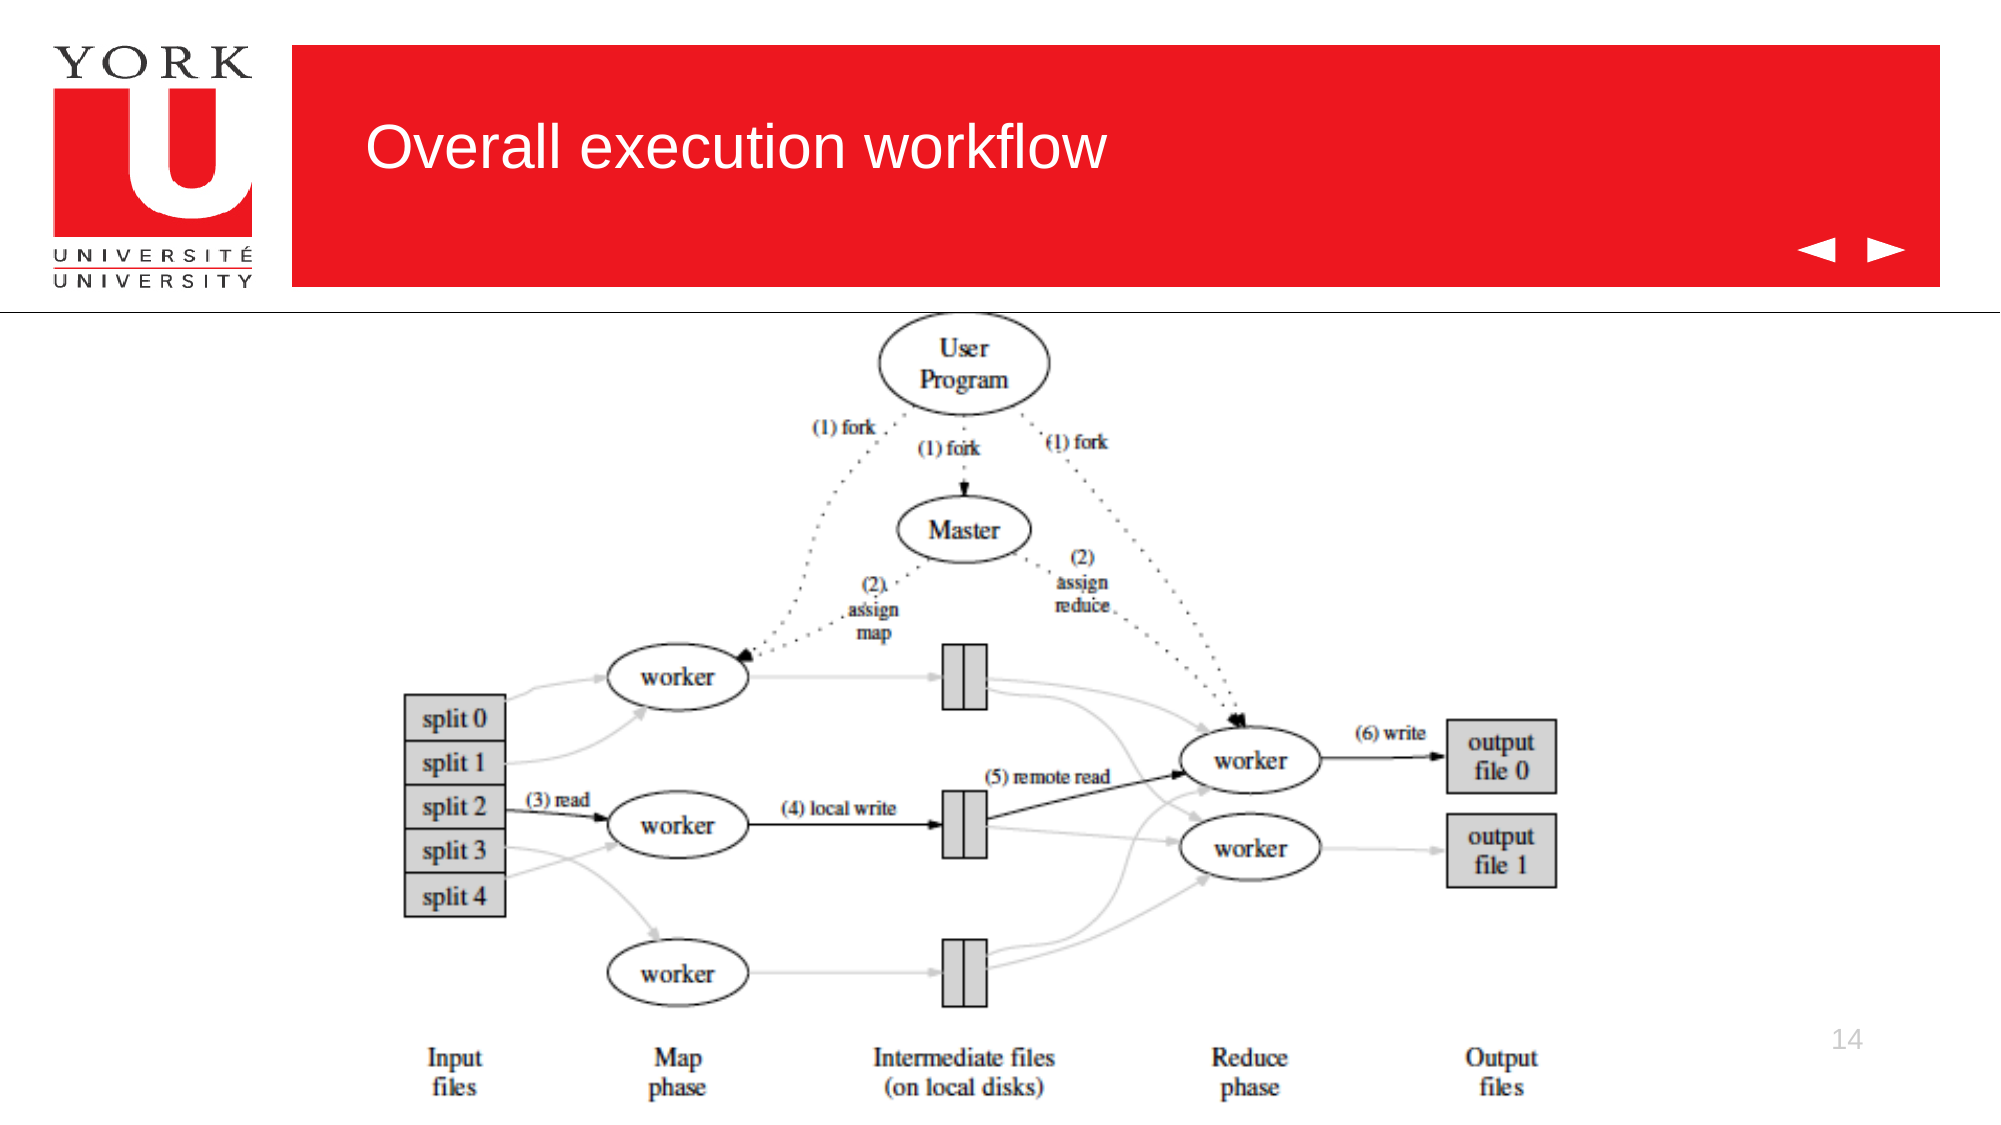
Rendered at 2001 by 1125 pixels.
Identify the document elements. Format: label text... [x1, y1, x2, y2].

title Overall execution workflow [350, 50, 1850, 238]
picture [0, 0, 2000, 1125]
slide_number ‹#› [1797, 1012, 1898, 1088]
